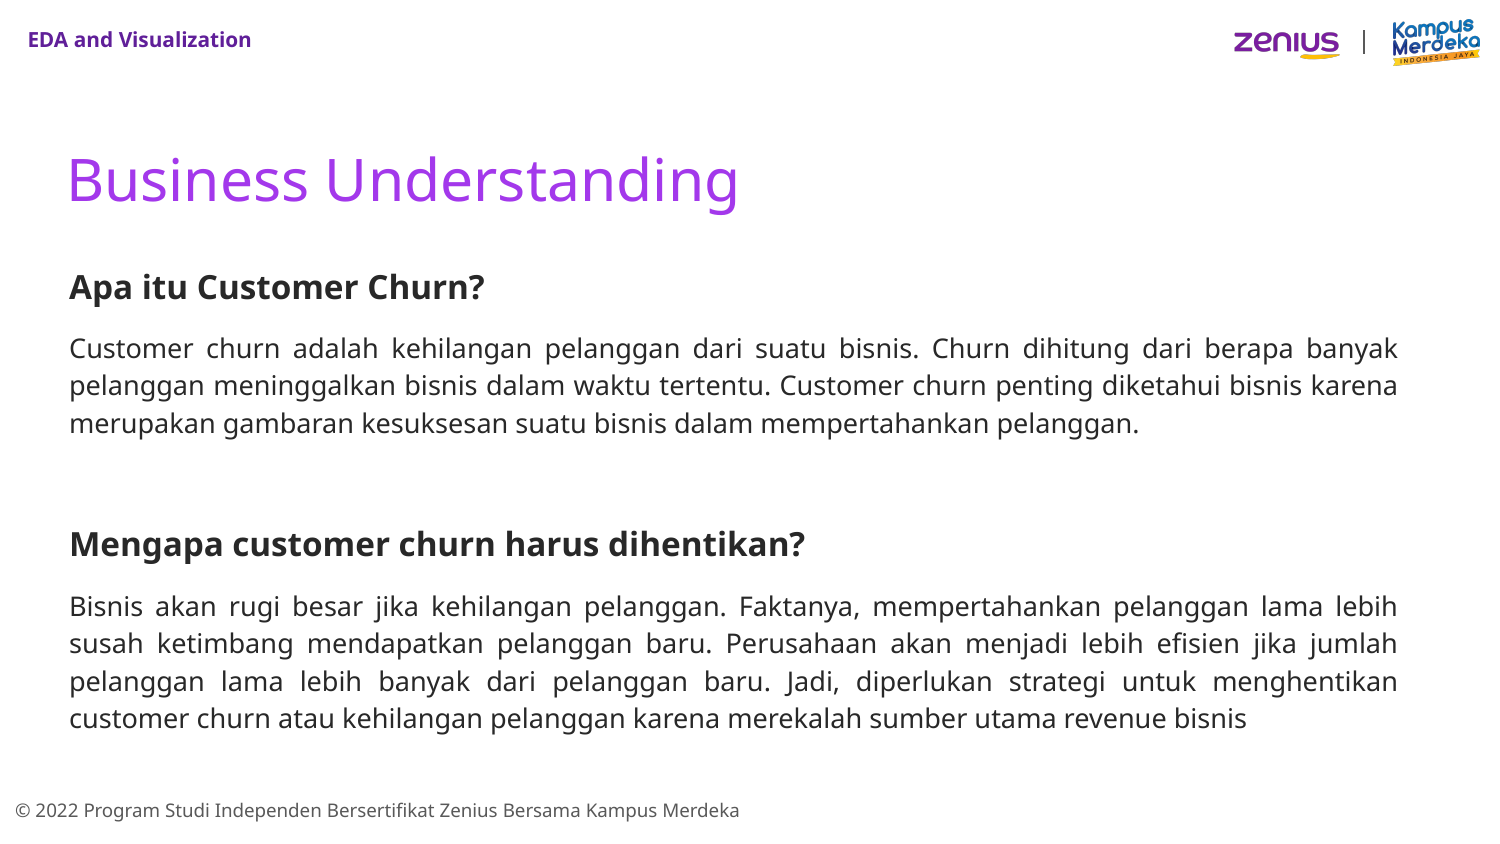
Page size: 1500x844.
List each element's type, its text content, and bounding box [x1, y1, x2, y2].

text_box EDA and Visualization [12, 14, 1011, 65]
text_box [1230, 15, 1480, 69]
list Apa itu Customer Churn? Customer churn adalah kehilangan pelanggan dari suatu bisnis. Churn dihitung dari berapa banyak pelanggan meninggalkan bisnis dalam waktu tertentu. Customer churn penting diketahui bisnis karena merupakan gambaran kesuksesan suatu bisnis dalam mempertahankan pelanggan. Mengapa customer churn harus dihentikan? Bisnis akan rugi besar jika kehilangan pelanggan. Faktanya, mempertahankan pelanggan lama lebih susah ketimbang mendapatkan pelanggan baru. Perusahaan akan menjadi lebih efisien jika jumlah pelanggan lama lebih banyak dari pelanggan baru. Jadi, diperlukan strategi untuk menghentikan customer churn atau kehilangan pelanggan karena merekalah sumber utama revenue bisnis [54, 245, 1413, 761]
text_box © 2022 Program Studi Independen Bersertifikat Zenius Bersama Kampus Merdeka [0, 787, 1468, 833]
title Business Understanding [51, 110, 1443, 245]
